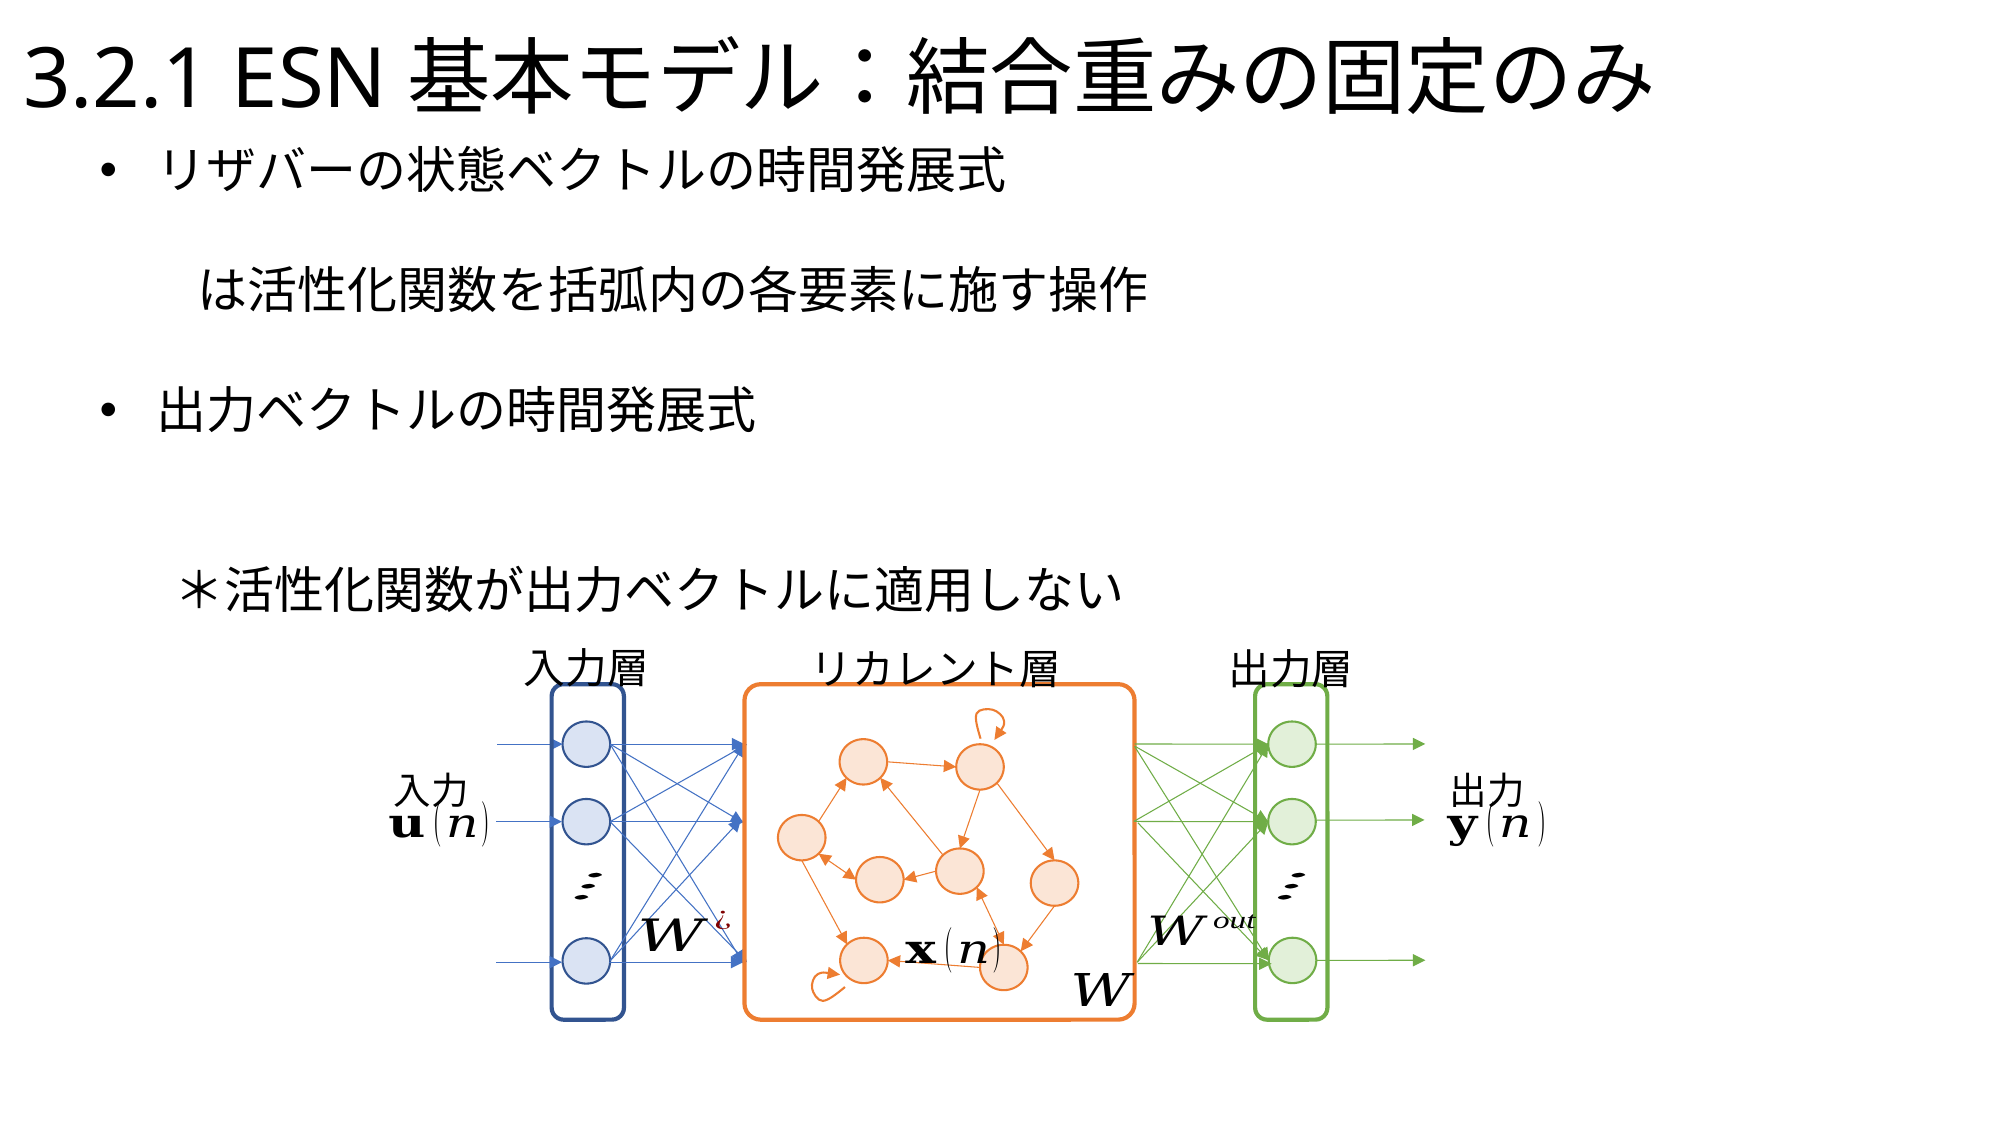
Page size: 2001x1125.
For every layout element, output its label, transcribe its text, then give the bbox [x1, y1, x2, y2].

text_box 3.2.1 ESN基本モデル：結合重みの固定のみ [8, 16, 1671, 132]
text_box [388, 634, 1546, 1020]
